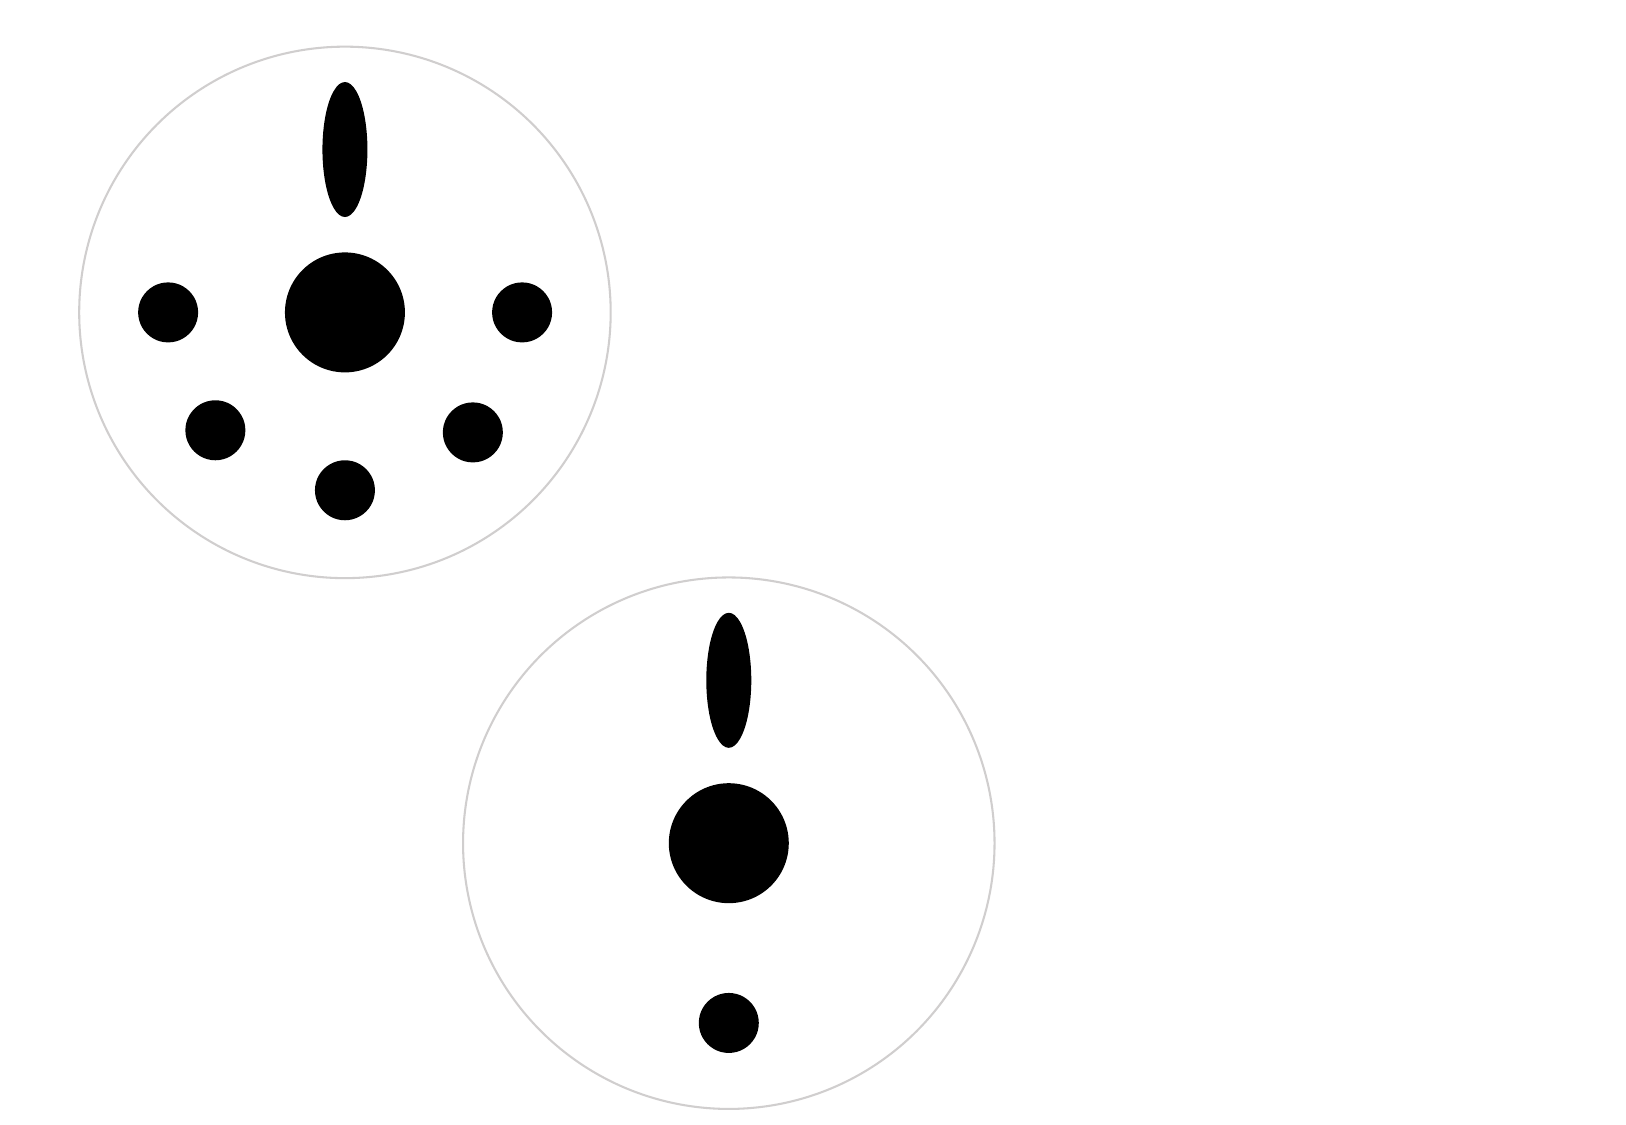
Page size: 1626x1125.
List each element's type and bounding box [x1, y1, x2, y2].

text_box [184, 399, 247, 462]
text_box [321, 80, 369, 219]
text_box [137, 281, 200, 344]
text_box [491, 281, 554, 344]
text_box [697, 991, 760, 1054]
text_box [705, 611, 753, 749]
text_box [283, 251, 406, 374]
text_box [78, 45, 612, 580]
text_box [667, 782, 790, 905]
text_box [441, 401, 504, 464]
text_box [313, 459, 376, 522]
text_box [462, 576, 996, 1110]
